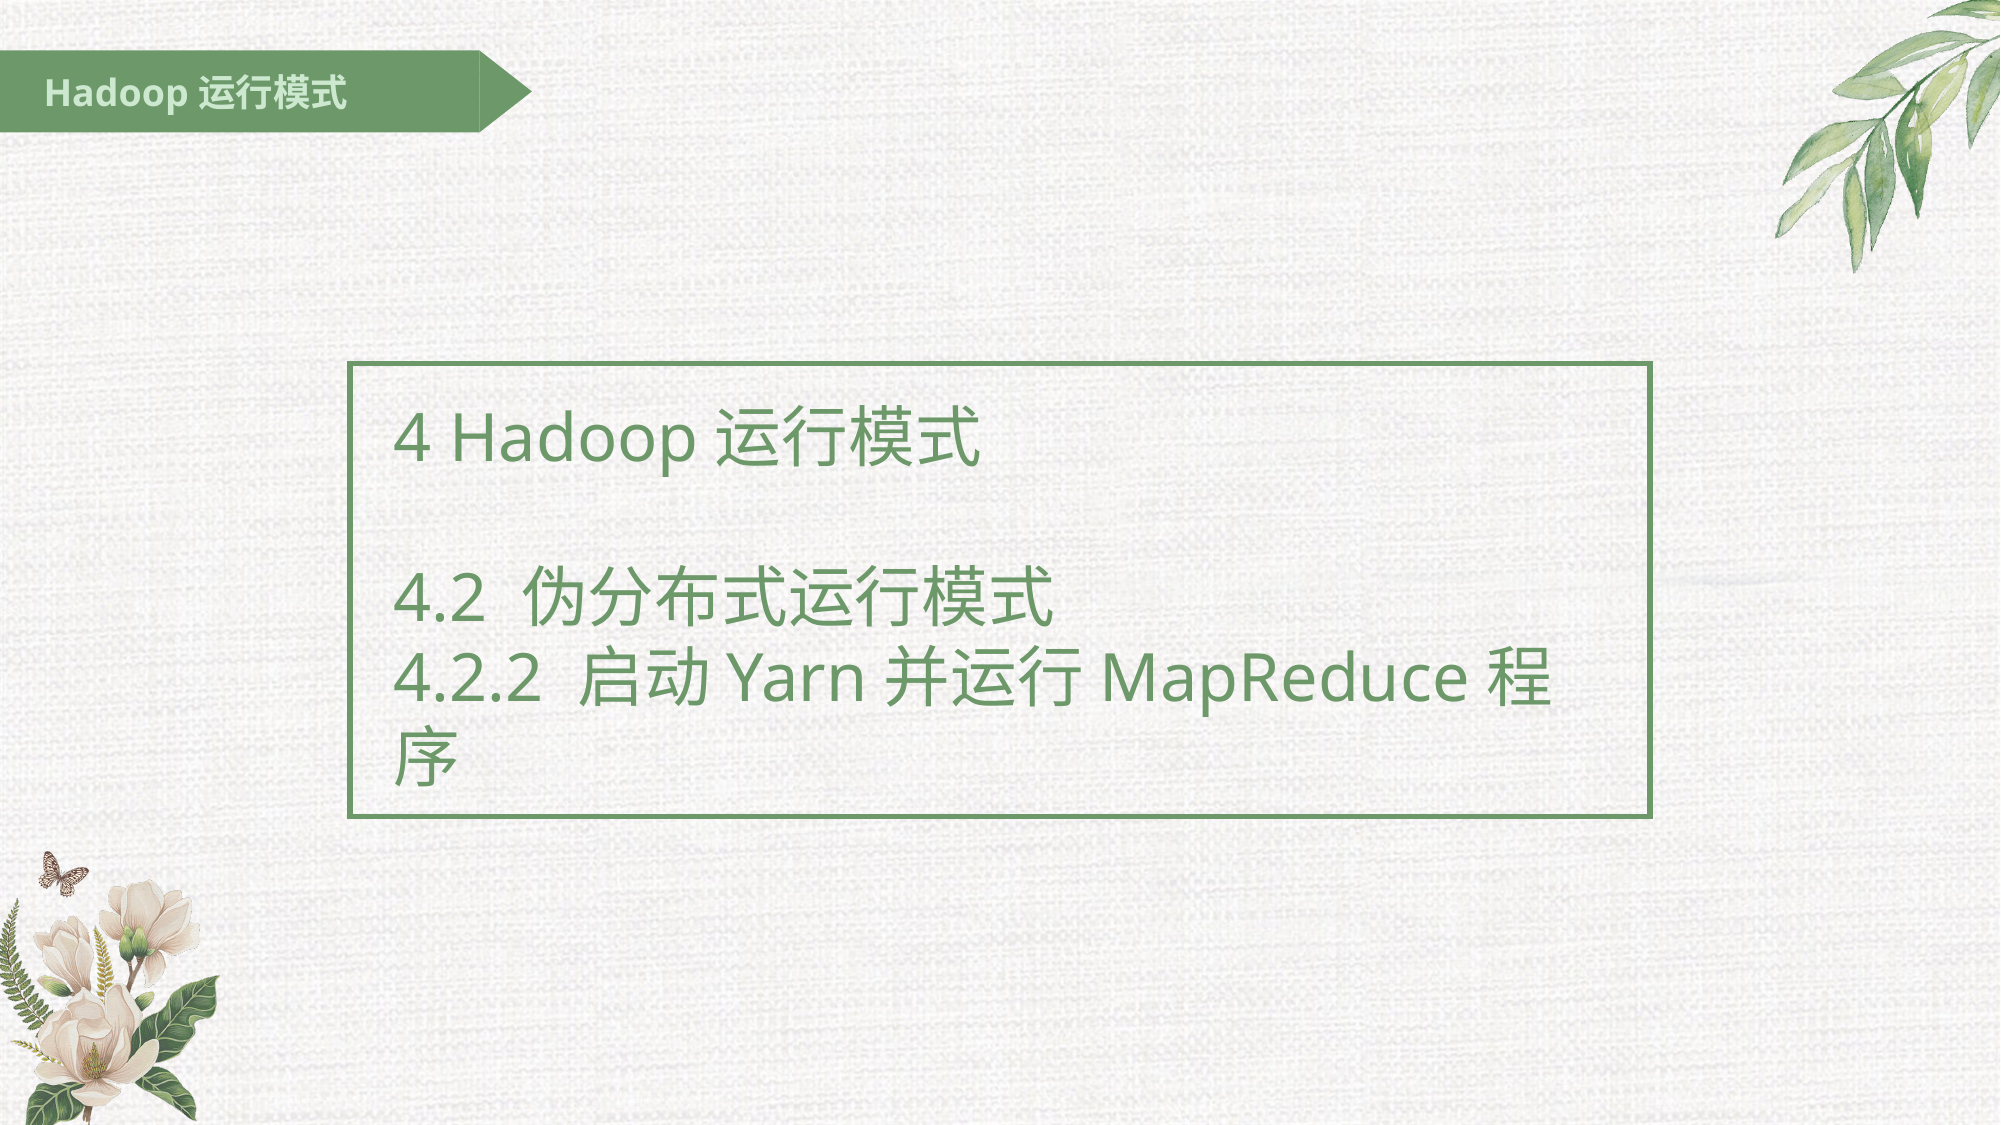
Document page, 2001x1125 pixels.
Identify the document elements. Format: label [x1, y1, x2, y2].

text_box [349, 363, 1651, 817]
text_box [0, 50, 533, 133]
picture [0, 0, 2001, 1125]
